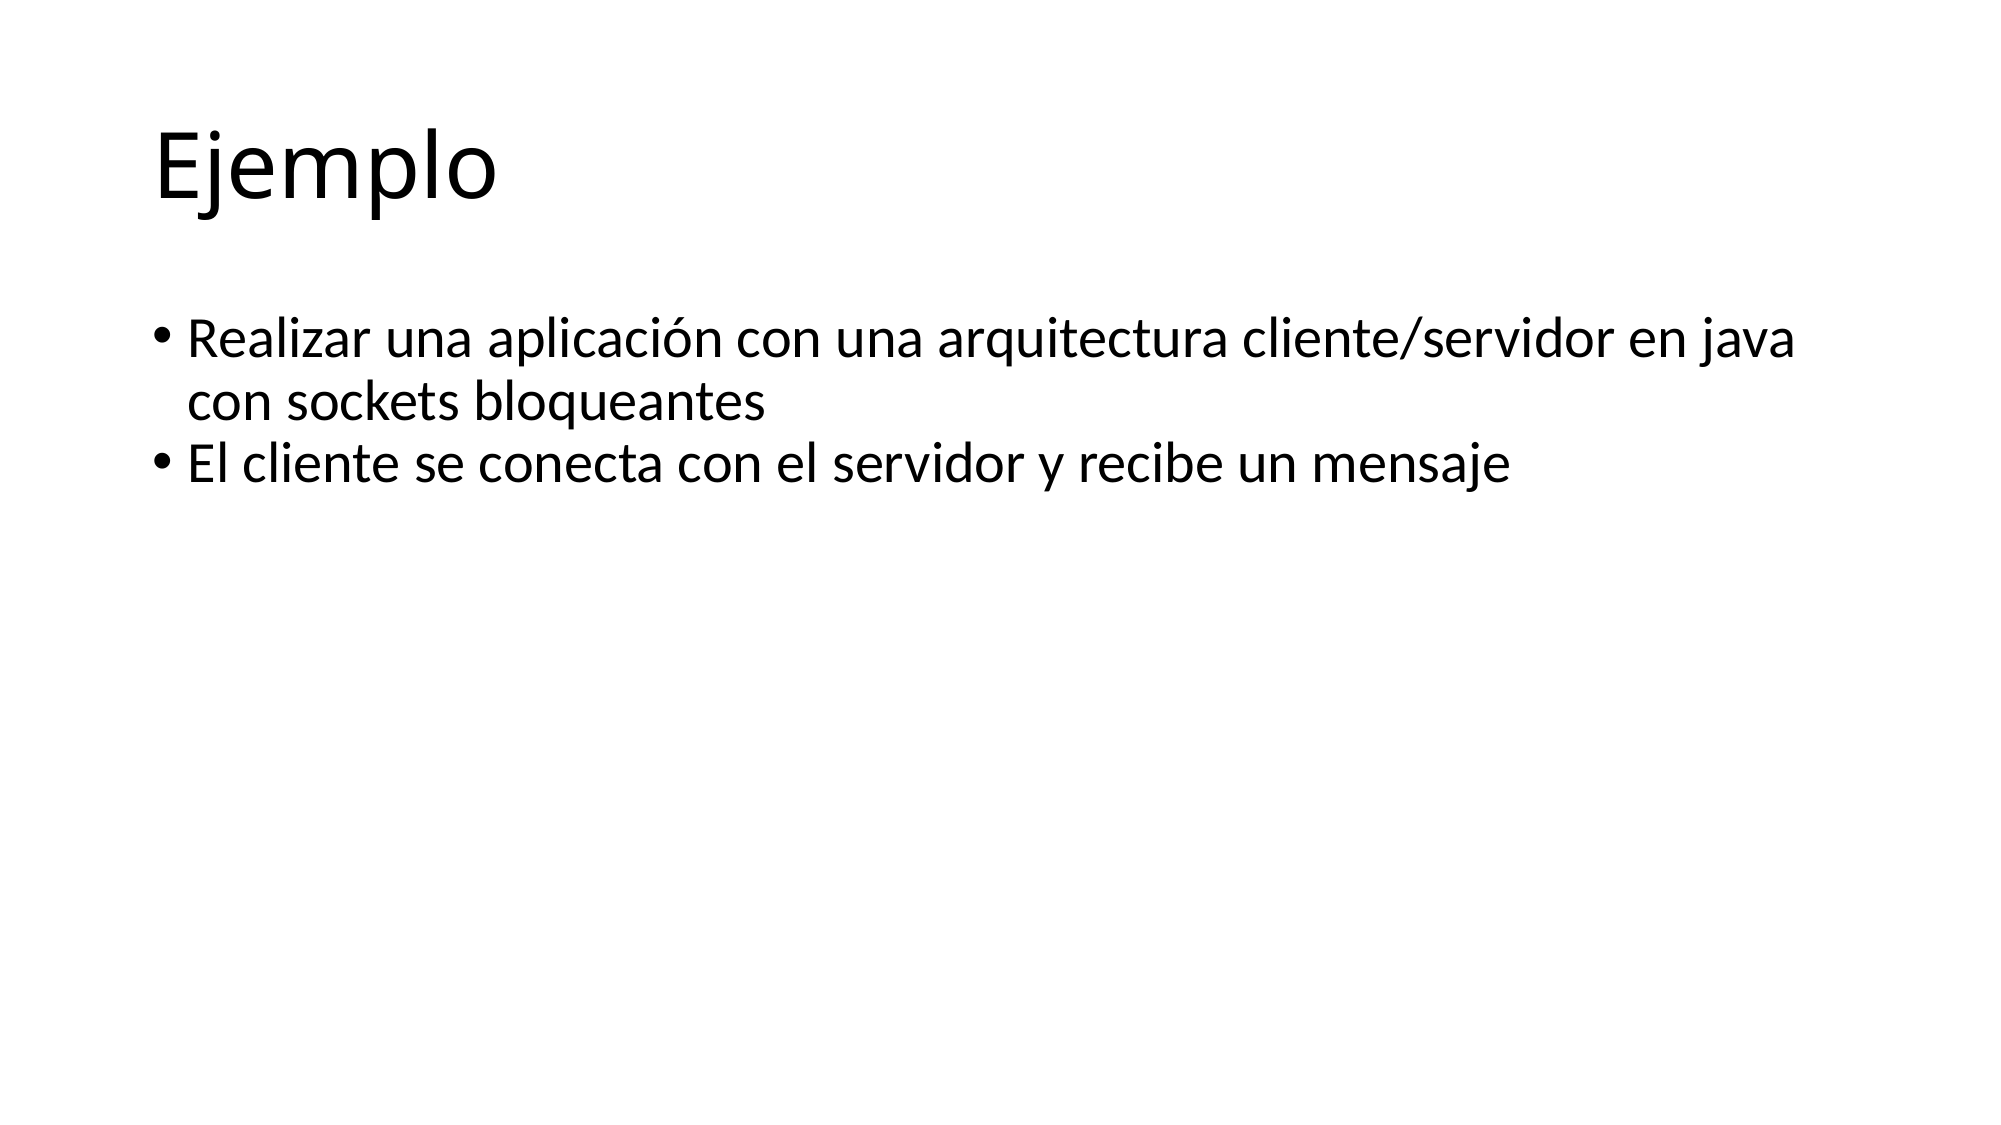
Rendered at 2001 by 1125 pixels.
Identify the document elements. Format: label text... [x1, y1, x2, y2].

text_box Ejemplo [137, 59, 1863, 277]
text_box Realizar una aplicación con una arquitectura cliente/servidor en java con sockets bloqueantes El cliente se conecta con el servidor y recibe un mensaje [137, 299, 1863, 1013]
